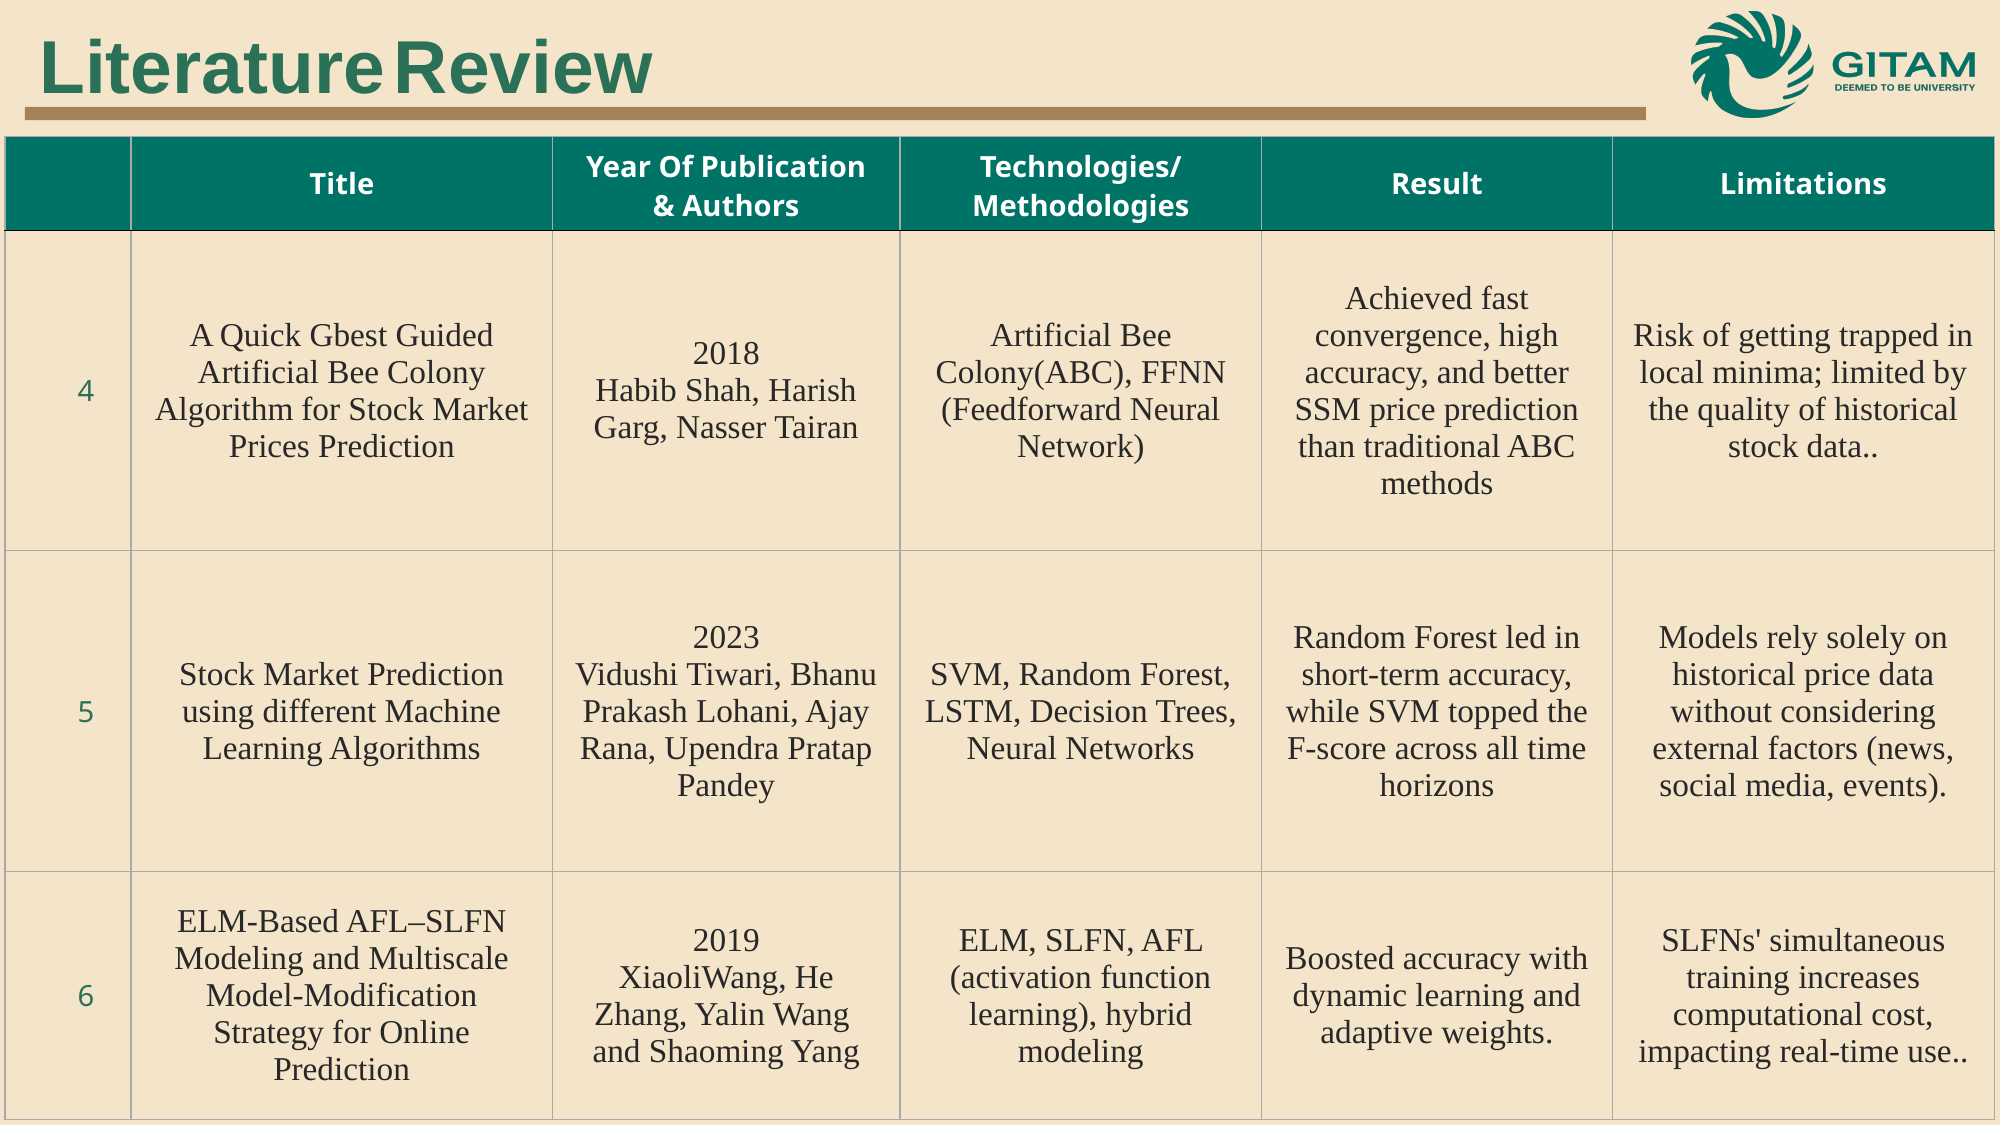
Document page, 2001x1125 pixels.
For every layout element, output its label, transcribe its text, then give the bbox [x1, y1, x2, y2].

table_header Title [132, 137, 552, 230]
table_cell SLFNs' simultaneous training increases computational cost, impacting real-time use.. [1613, 872, 1994, 1119]
table_cell A Quick Gbest Guided Artificial Bee Colony Algorithm for Stock Market Prices Prediction [132, 231, 552, 550]
table_header [6, 137, 130, 230]
table_cell Models rely solely on historical price data without considering external factors (news, social media, events). [1613, 551, 1994, 871]
table_cell Random Forest led in short-term accuracy, while SVM topped the F-score across all time horizons [1262, 551, 1612, 871]
table_cell 5 [6, 551, 130, 871]
table_cell 2018 Habib Shah, Harish Garg, Nasser Tairan [553, 231, 899, 550]
text_box [24, 106, 1646, 121]
table_cell ELM, SLFN, AFL (activation function learning), hybrid modeling [901, 872, 1261, 1119]
picture [1690, 11, 1976, 118]
table_header Result [1262, 137, 1612, 230]
table_cell SVM, Random Forest, LSTM, Decision Trees, Neural Networks [901, 551, 1261, 871]
table_cell 6 [6, 872, 130, 1119]
table_cell Achieved fast convergence, high accuracy, and better SSM price prediction than traditional ABC methods [1262, 231, 1612, 550]
table_cell 2023 Vidushi Tiwari, Bhanu Prakash Lohani, Ajay Rana, Upendra Pratap Pandey [553, 551, 899, 871]
table_cell Artificial Bee Colony(ABC), FFNN (Feedforward Neural Network) [901, 231, 1261, 550]
table_cell Boosted accuracy with dynamic learning and adaptive weights. [1262, 872, 1612, 1119]
table_cell Stock Market Prediction using different Machine Learning Algorithms [132, 551, 552, 871]
table_cell ELM-Based AFL–SLFN Modeling and Multiscale Model-Modification Strategy for Online Prediction [132, 872, 552, 1119]
table_cell 4 [6, 231, 130, 550]
table_header Technologies/ Methodologies [901, 137, 1261, 230]
table_cell Risk of getting trapped in local minima; limited by the quality of historical stock data.. [1613, 231, 1994, 550]
table_cell 2019 XiaoliWang, He Zhang, Yalin Wang and Shaoming Yang [553, 872, 899, 1119]
table_header Year Of Publication & Authors [553, 137, 899, 230]
text_box Literature Review [24, 11, 722, 117]
table_header Limitations [1613, 137, 1994, 230]
